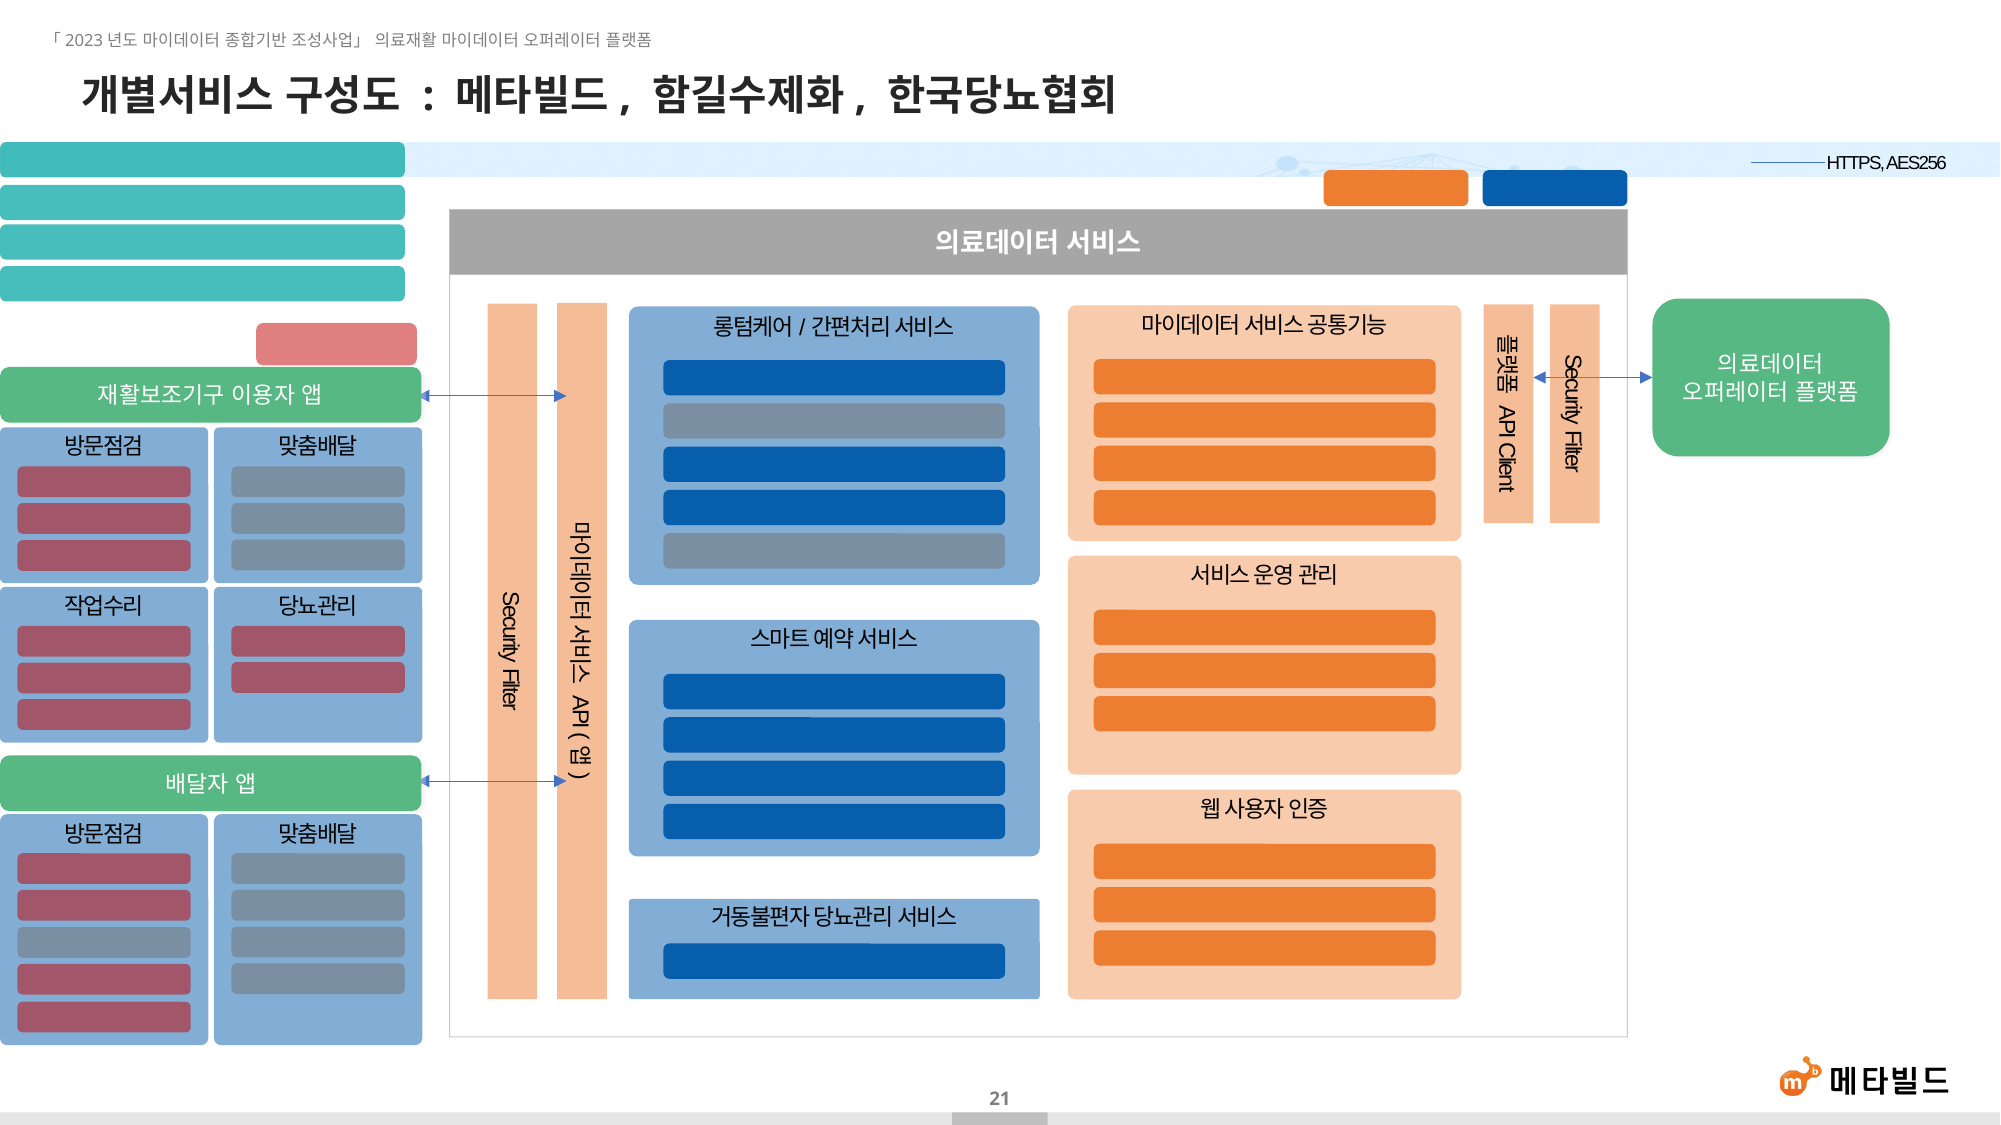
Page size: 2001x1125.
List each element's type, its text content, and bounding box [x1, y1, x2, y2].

text_box 지정 재활보조기구 예방점검/간편수리 [0, 184, 405, 221]
text_box 특정품목 맞춤형 식단/운동법 [0, 266, 405, 302]
text_box [449, 275, 1628, 1038]
text_box 의료데이터 서비스 [449, 209, 1628, 275]
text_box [628, 306, 1040, 1000]
text_box 배달자 앱 [0, 755, 422, 812]
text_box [1067, 305, 1462, 542]
text_box 내구연한 및 충전 등 일상편의 알림 [0, 142, 405, 178]
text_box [0, 814, 423, 1046]
text_box Security Filter [487, 396, 538, 780]
title 개별서비스 구성도 : 메타빌드, 함길수제화, 한국당뇨협회 [65, 72, 1396, 120]
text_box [1483, 304, 1600, 524]
text_box 재활보조기구 이용자 앱 [0, 366, 422, 423]
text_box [1067, 555, 1462, 775]
text_box 의료데이터 오퍼레이터 플랫폼 [1652, 298, 1890, 457]
text_box 마이데이터 서비스 API (앱) [557, 302, 607, 1000]
picture [1779, 1056, 1952, 1096]
text_box 서비스 개별기능 [1482, 170, 1628, 207]
picture [1789, 142, 2001, 177]
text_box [0, 427, 423, 743]
text_box Security Filter [487, 782, 538, 1000]
text_box 서비스 공통기능 [1323, 170, 1469, 207]
text_box Security Filter [487, 303, 538, 395]
picture [402, 142, 1788, 177]
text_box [1067, 789, 1462, 1000]
text_box 품목특성·제작기사·자재현황 연동 맞춤예약 [0, 224, 405, 260]
text_box HTTPS, AES256 [1826, 147, 2000, 177]
text_box 서비스에 대응되는 앱 기능 [256, 322, 417, 366]
